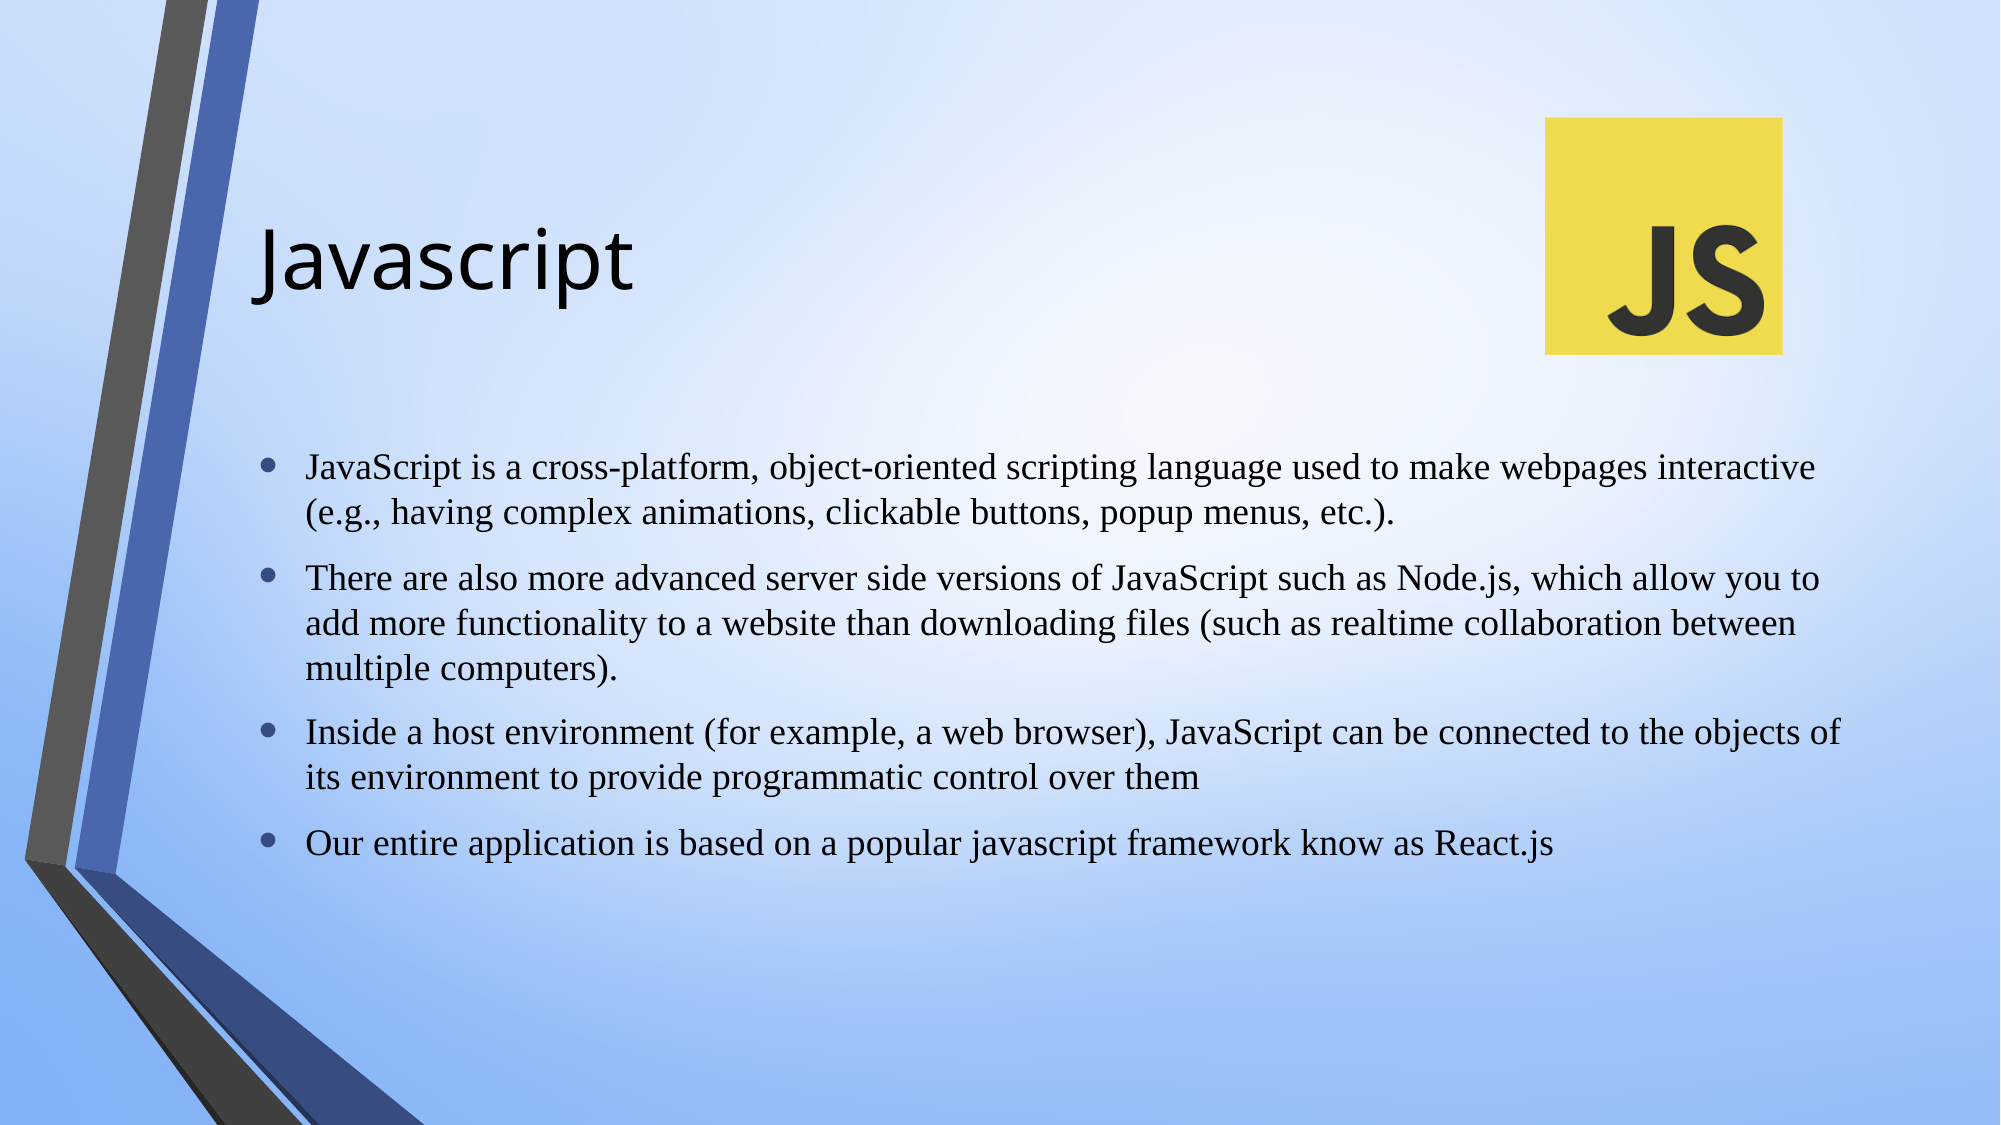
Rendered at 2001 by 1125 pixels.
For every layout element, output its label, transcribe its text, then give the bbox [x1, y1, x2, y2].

picture [1545, 117, 1783, 356]
title Javascript [243, 112, 1887, 354]
list JavaScript is a cross-platform, object-oriented scripting language used to make webpages interactive (e.g., having complex animations, clickable buttons, popup menus, etc.). There are also more advanced server side versions of JavaScript such as Node.js, which allow you to add more functionality to a website than downloading files (such as realtime collaboration between multiple computers). Inside a host environment (for example, a web browser), JavaScript can be connected to the objects of its environment to provide programmatic control over them Our entire application is based on a popular javascript framework know as React.js [243, 354, 1887, 950]
